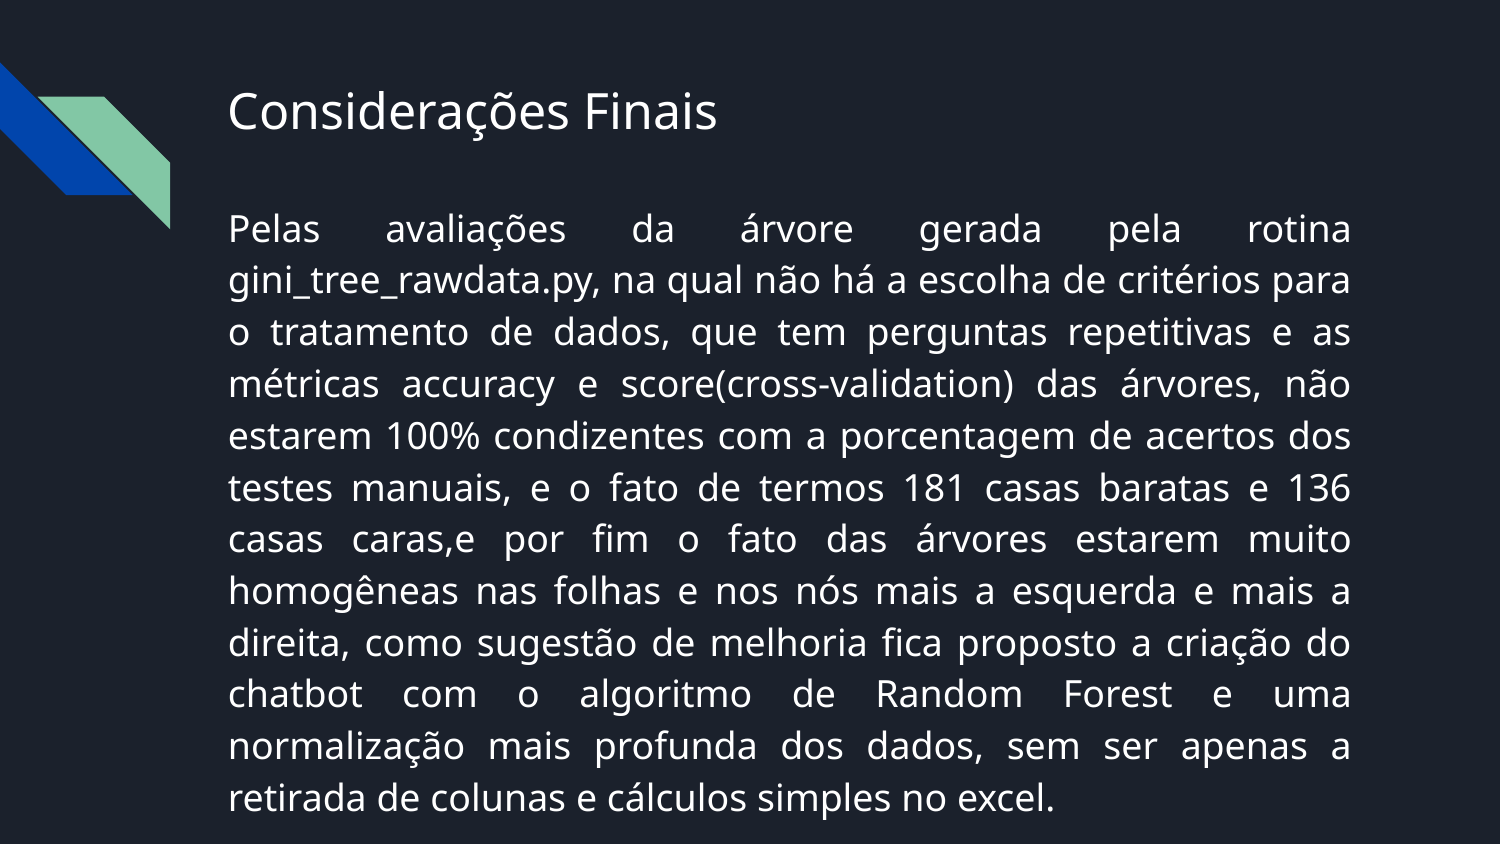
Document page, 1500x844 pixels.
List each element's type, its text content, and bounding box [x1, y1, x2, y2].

list Pelas avaliações da árvore gerada pela rotina gini_tree_rawdata.py, na qual não há a escolha de critérios para o tratamento de dados, que tem perguntas repetitivas e as métricas accuracy e score(cross-validation) das árvores, não estarem 100% condizentes com a porcentagem de acertos dos testes manuais, e o fato de termos 181 casas baratas e 136 casas caras,e por fim o fato das árvores estarem muito homogêneas nas folhas e nos nós mais a esquerda e mais a direita, como sugestão de melhoria fica proposto a criação do chatbot com o algoritmo de Random Forest e uma normalização mais profunda dos dados, sem ser apenas a retirada de colunas e cálculos simples no excel. [212, 183, 1368, 661]
title Considerações Finais [212, 64, 1368, 183]
